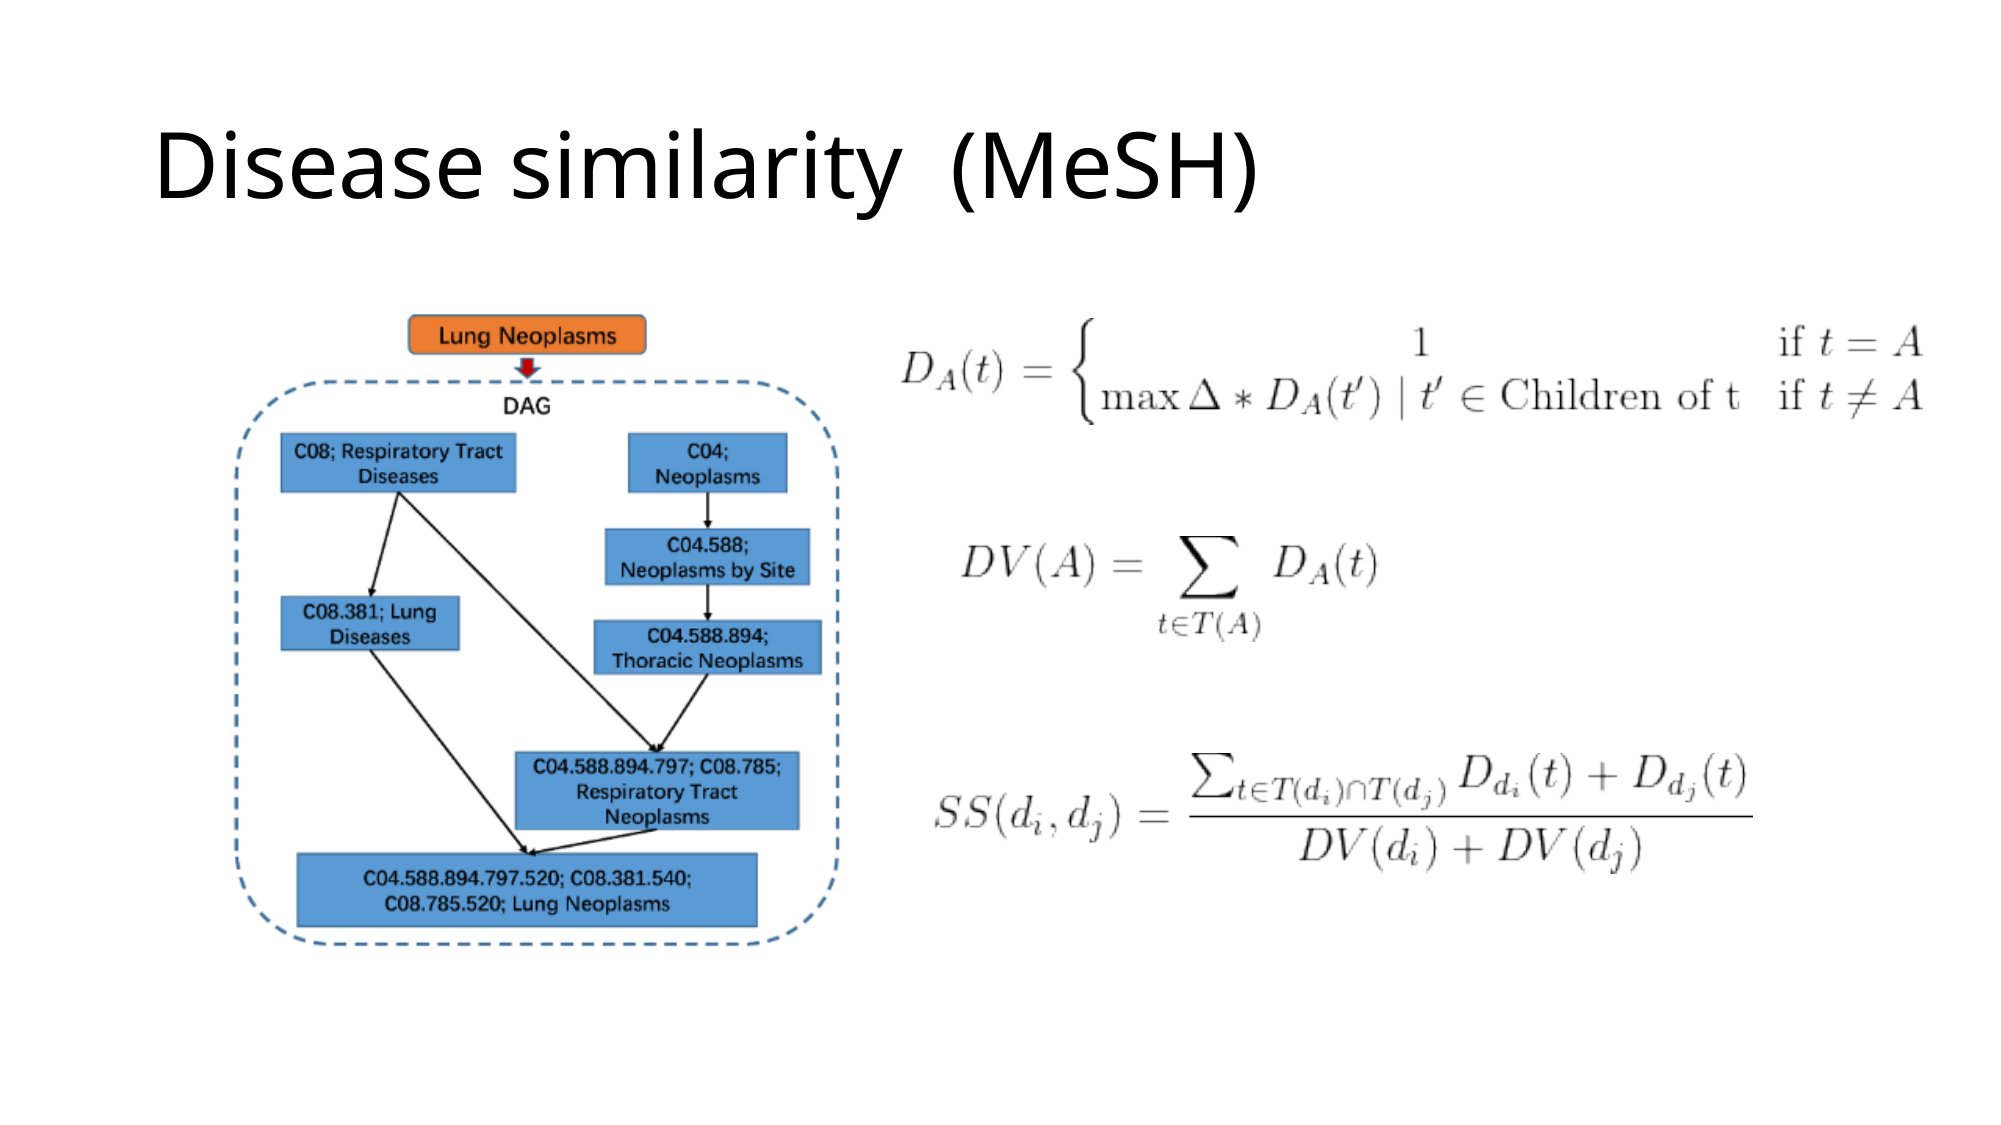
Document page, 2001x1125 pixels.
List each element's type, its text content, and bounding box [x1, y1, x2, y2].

picture [137, 277, 1923, 954]
title Disease similarity (MeSH) [137, 59, 1863, 278]
